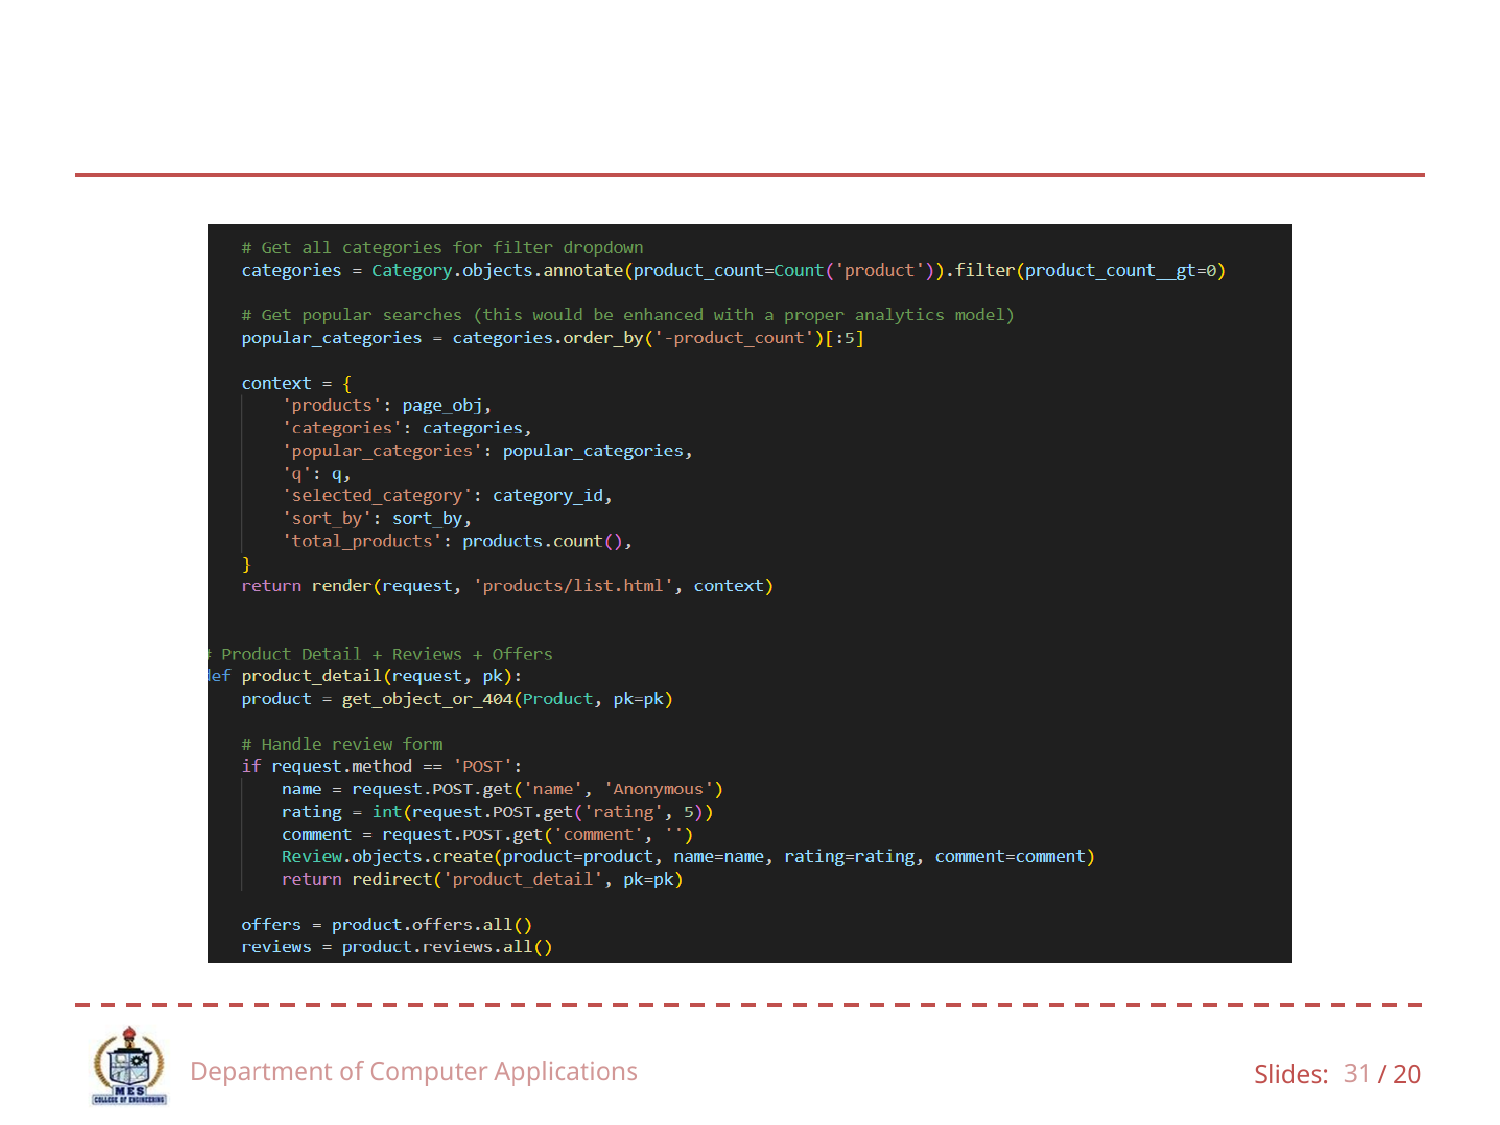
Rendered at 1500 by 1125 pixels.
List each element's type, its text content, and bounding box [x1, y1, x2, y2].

slide_number 31 [1325, 1044, 1388, 1105]
picture [87, 1023, 171, 1109]
footer Department of Computer Applications [174, 1042, 675, 1103]
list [208, 224, 1292, 963]
